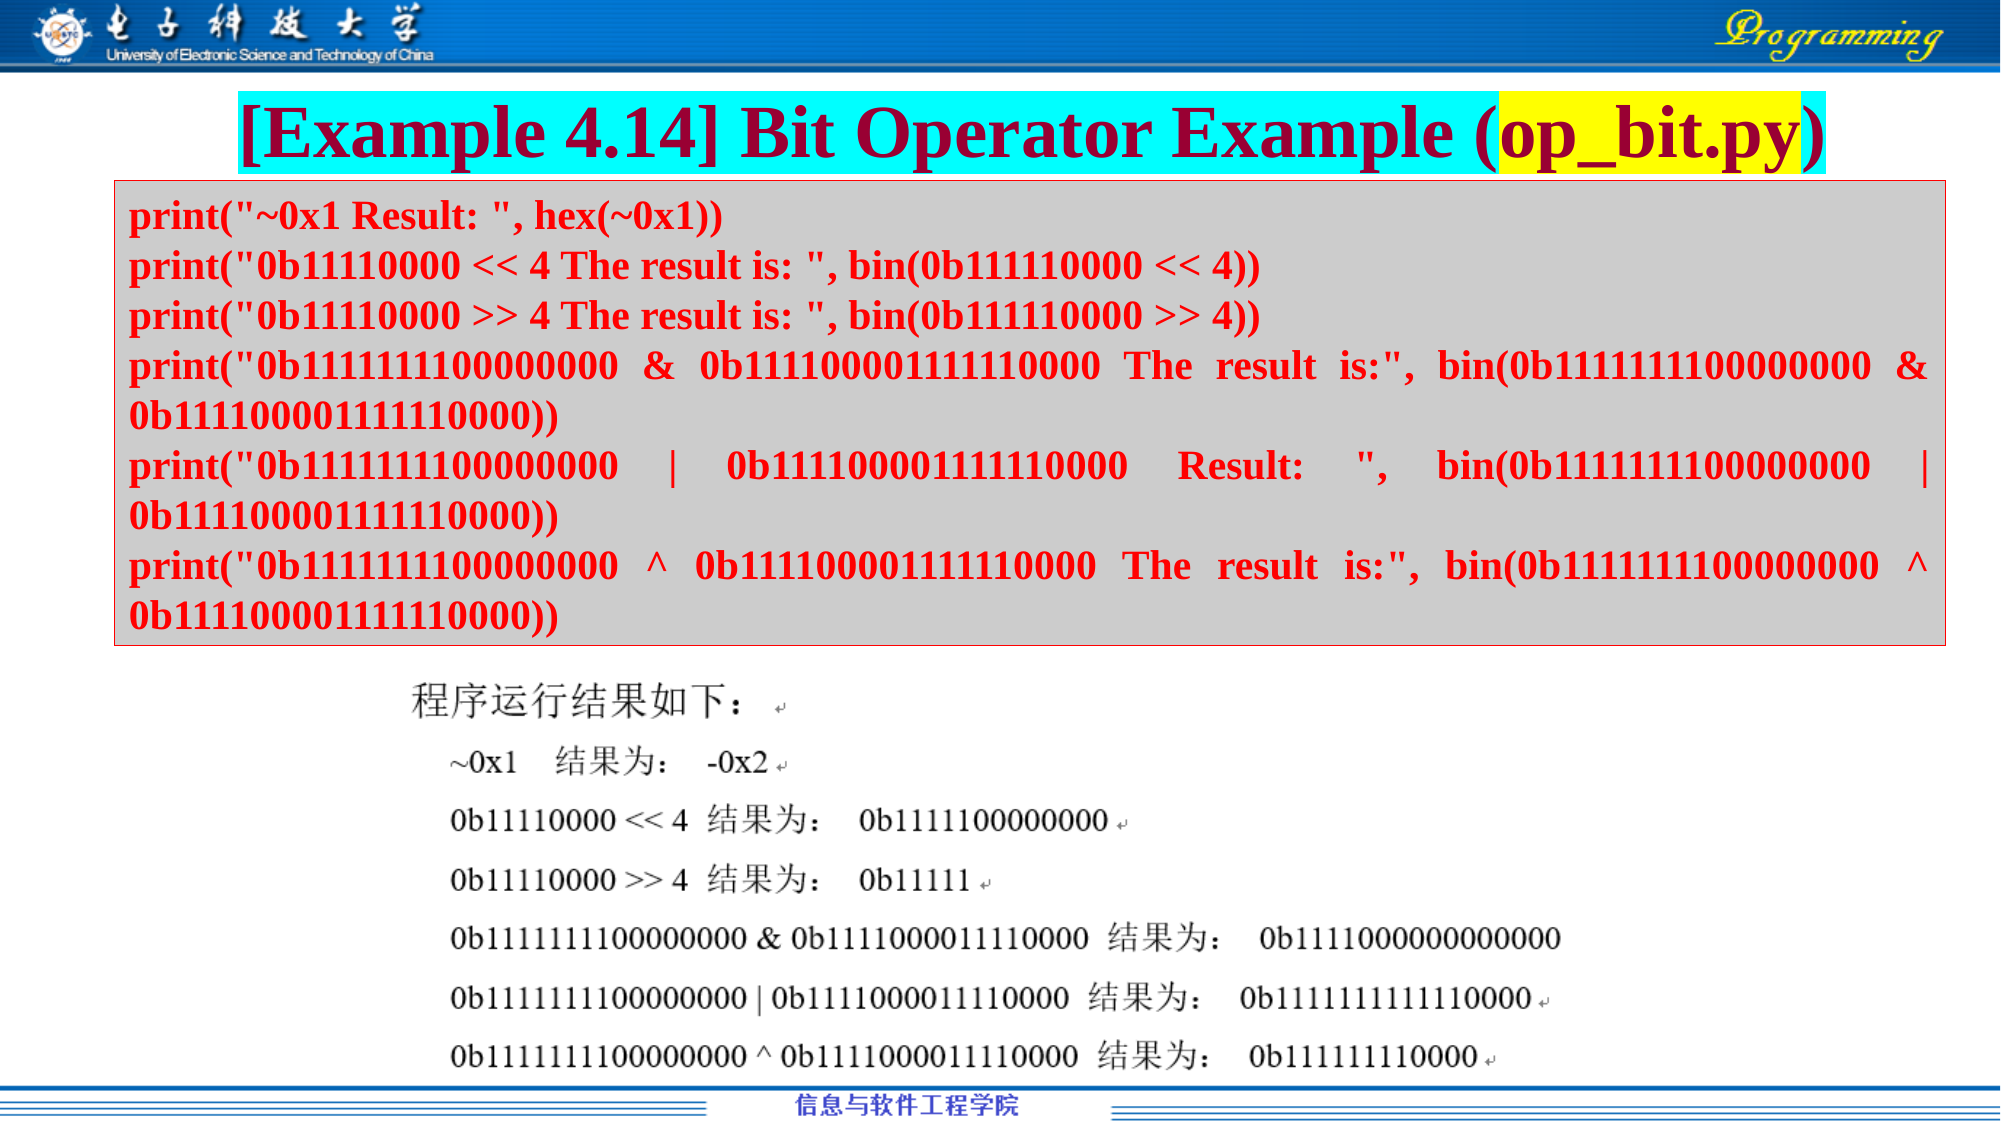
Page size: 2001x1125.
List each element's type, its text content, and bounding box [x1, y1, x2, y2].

title [Example 4.14] Bit Operator Example (op_bit.py) [173, 82, 1892, 173]
picture [0, 0, 2001, 1125]
list [362, 646, 1638, 1048]
text_box print("~0x1 Result: ", hex(~0x1)) print("0b11110000 << 4 The result is: ", bin(0b111110000 << 4)) print("0b11110000 >> 4 The result is: ", bin(0b111110000 >> 4)) print("0b1111111100000000 & 0b111100001111110000 The result is:", bin(0b1111111100000000 & 0b111100001111110000)) print("0b1111111100000000 | 0b111100001111110000 Result: ", bin(0b1111111100000000 | 0b111100001111110000)) print("0b1111111100000000 ^ 0b111100001111110000 The result is:", bin(0b1111111100000000 ^ 0b111100001111110000)) [114, 180, 1946, 646]
